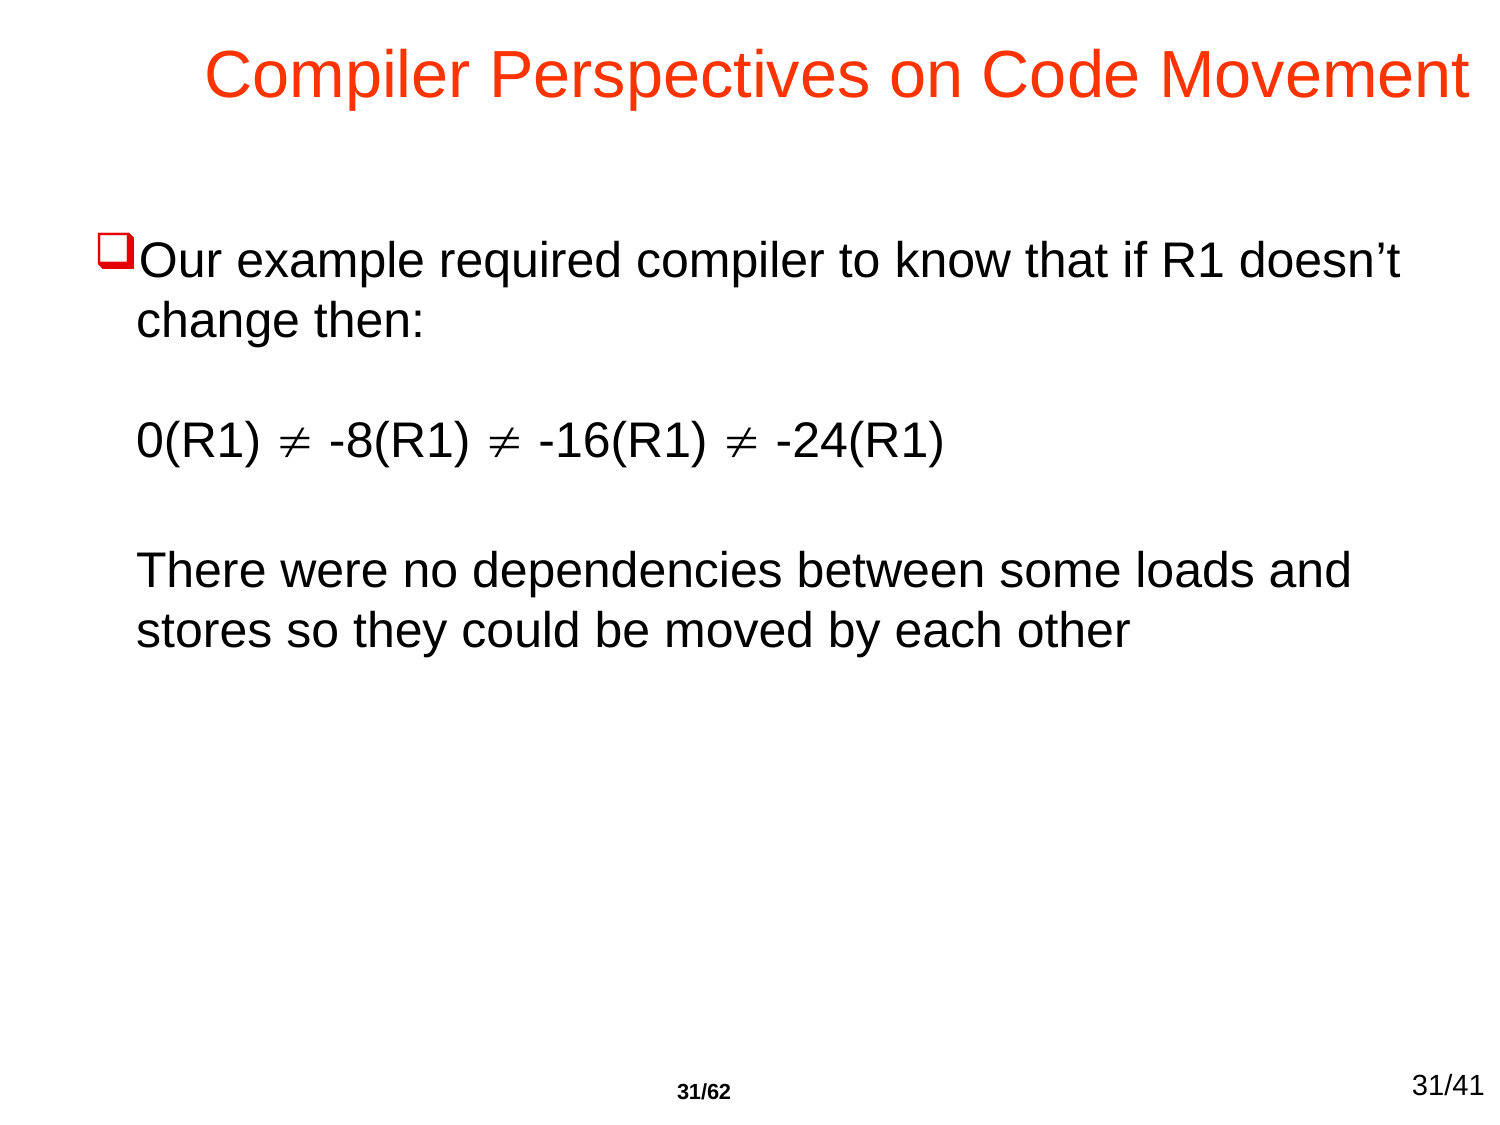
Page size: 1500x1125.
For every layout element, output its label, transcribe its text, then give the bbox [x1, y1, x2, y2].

title Compiler Perspectives on Code Movement [189, 0, 1500, 171]
list Our example required compiler to know that if R1 doesn’t change then: 0(R1)  -8(R1)  -16(R1)  -24(R1) There were no dependencies between some loads and stores so they could be moved by each other [79, 220, 1500, 1024]
